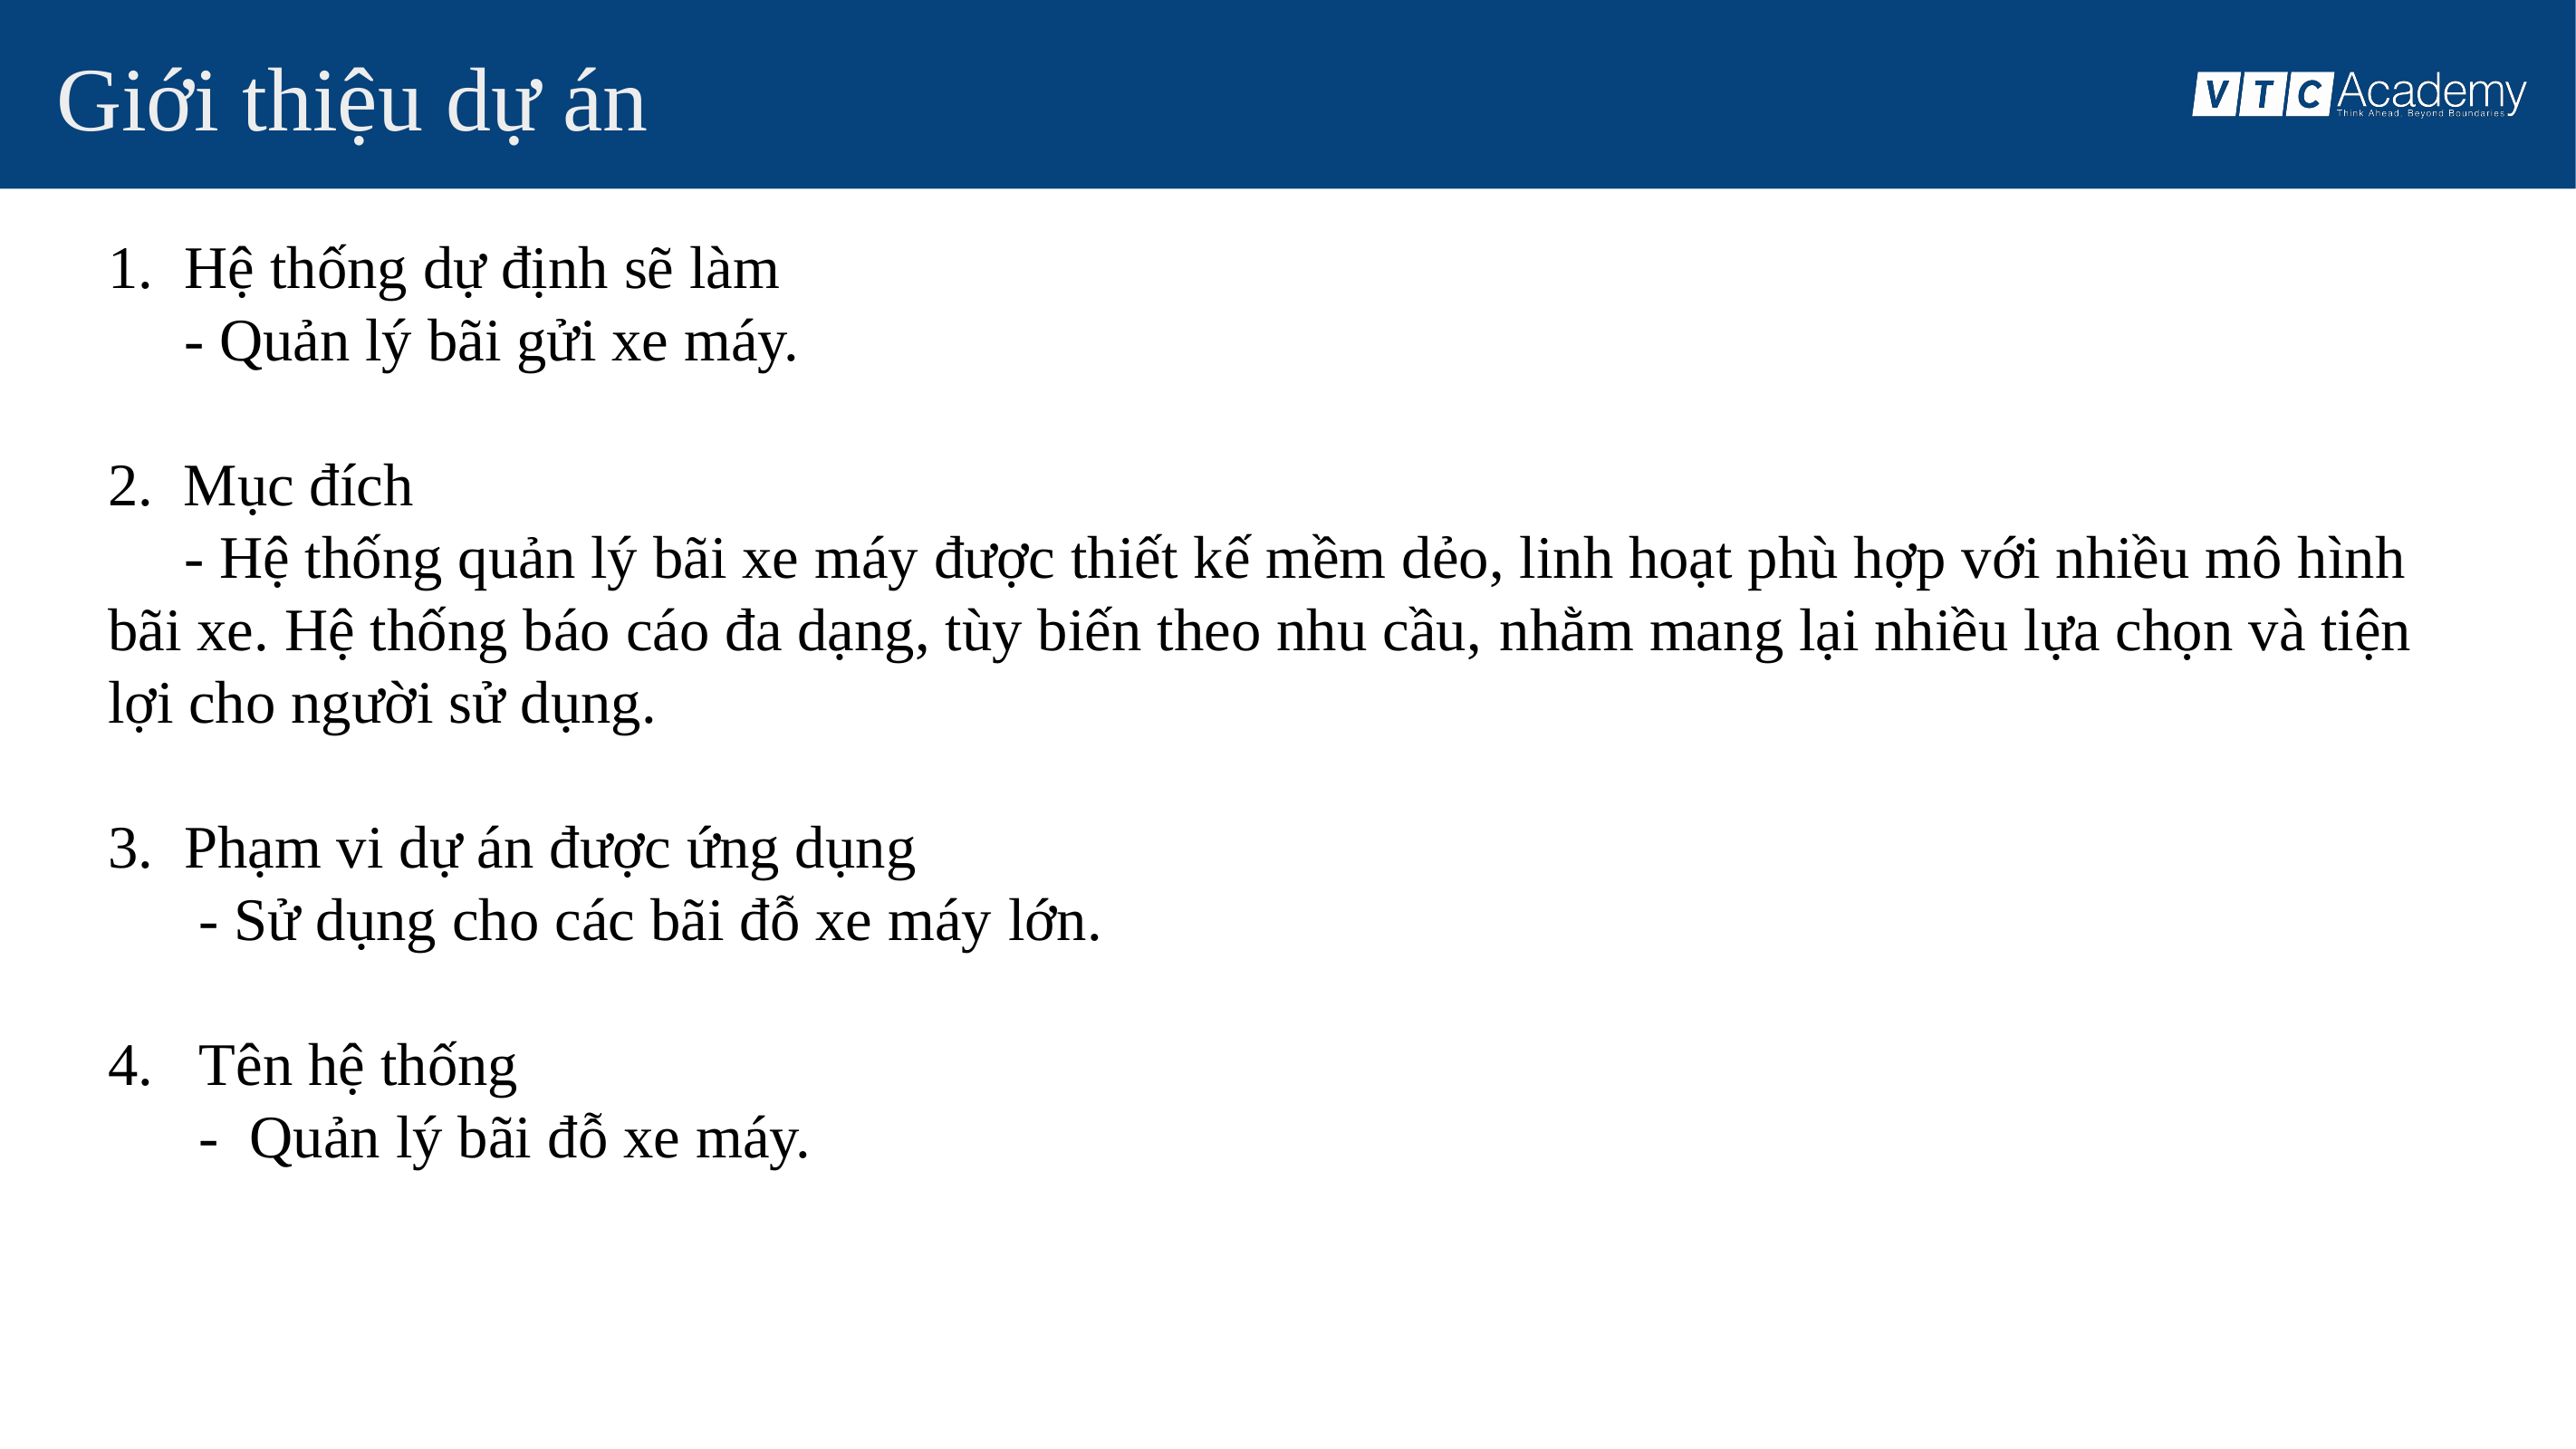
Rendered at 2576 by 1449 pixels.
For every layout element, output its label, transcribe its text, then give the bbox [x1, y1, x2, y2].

picture [2180, 62, 2540, 129]
list Hệ thống dự định sẽ làm - Quản lý bãi gửi xe máy. 2. Mục đích - Hệ thống quản lý bãi xe máy được thiết kế mềm dẻo, linh hoạt phù hợp với nhiều mô hình bãi xe. Hệ thống báo cáo đa dạng, tùy biến theo nhu cầu, nhằm mang lại nhiều lựa chọn và tiện lợi cho người sử dụng. 3. Phạm vi dự án được ứng dụng - Sử dụng cho các bãi đỗ xe máy lớn. 4. Tên hệ thống - Quản lý bãi đỗ xe máy. [96, 220, 2479, 1358]
text_box Giới thiệu dự án [0, 0, 2576, 189]
